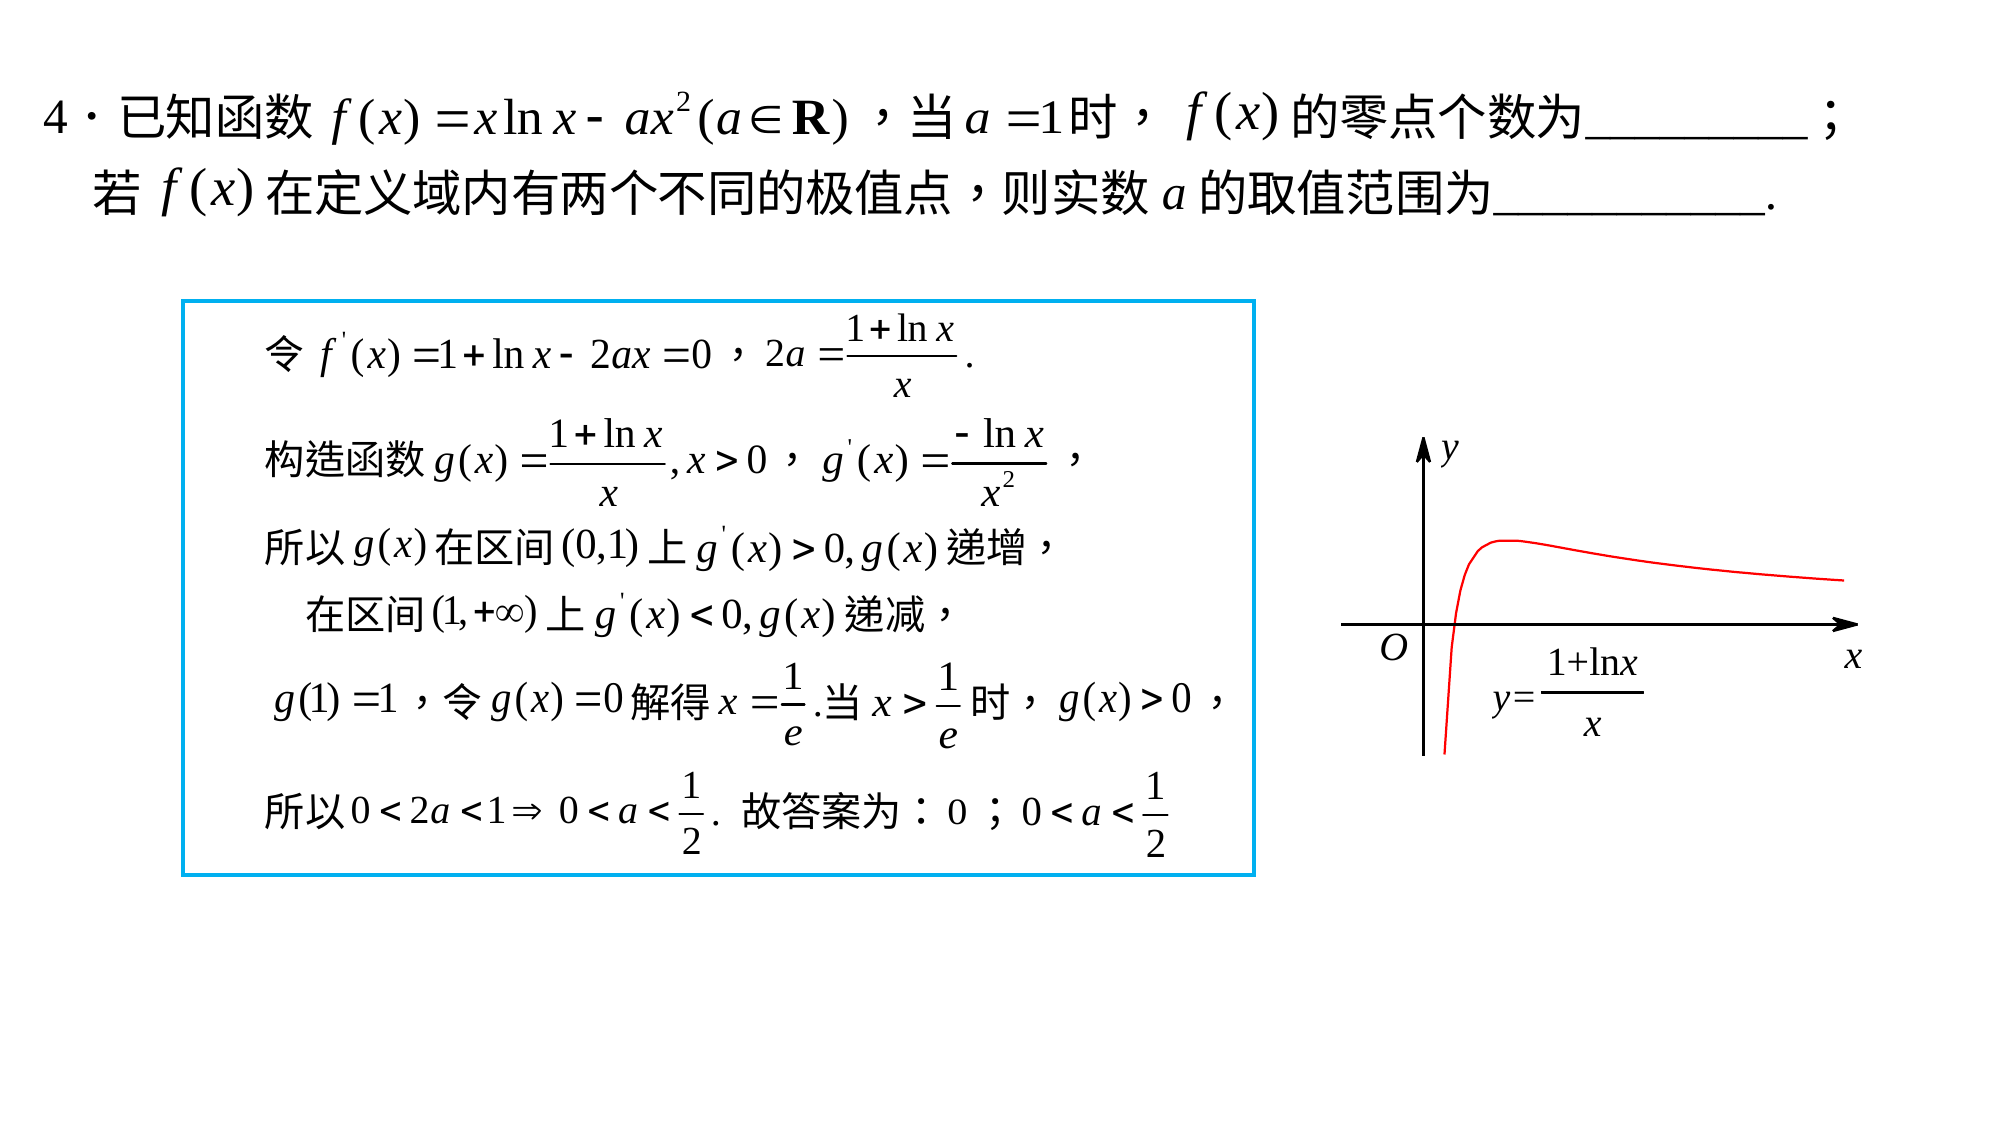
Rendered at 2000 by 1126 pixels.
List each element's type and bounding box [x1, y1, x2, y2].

text_box [42, 78, 1986, 303]
text_box [184, 302, 1253, 873]
picture [1318, 397, 1900, 788]
